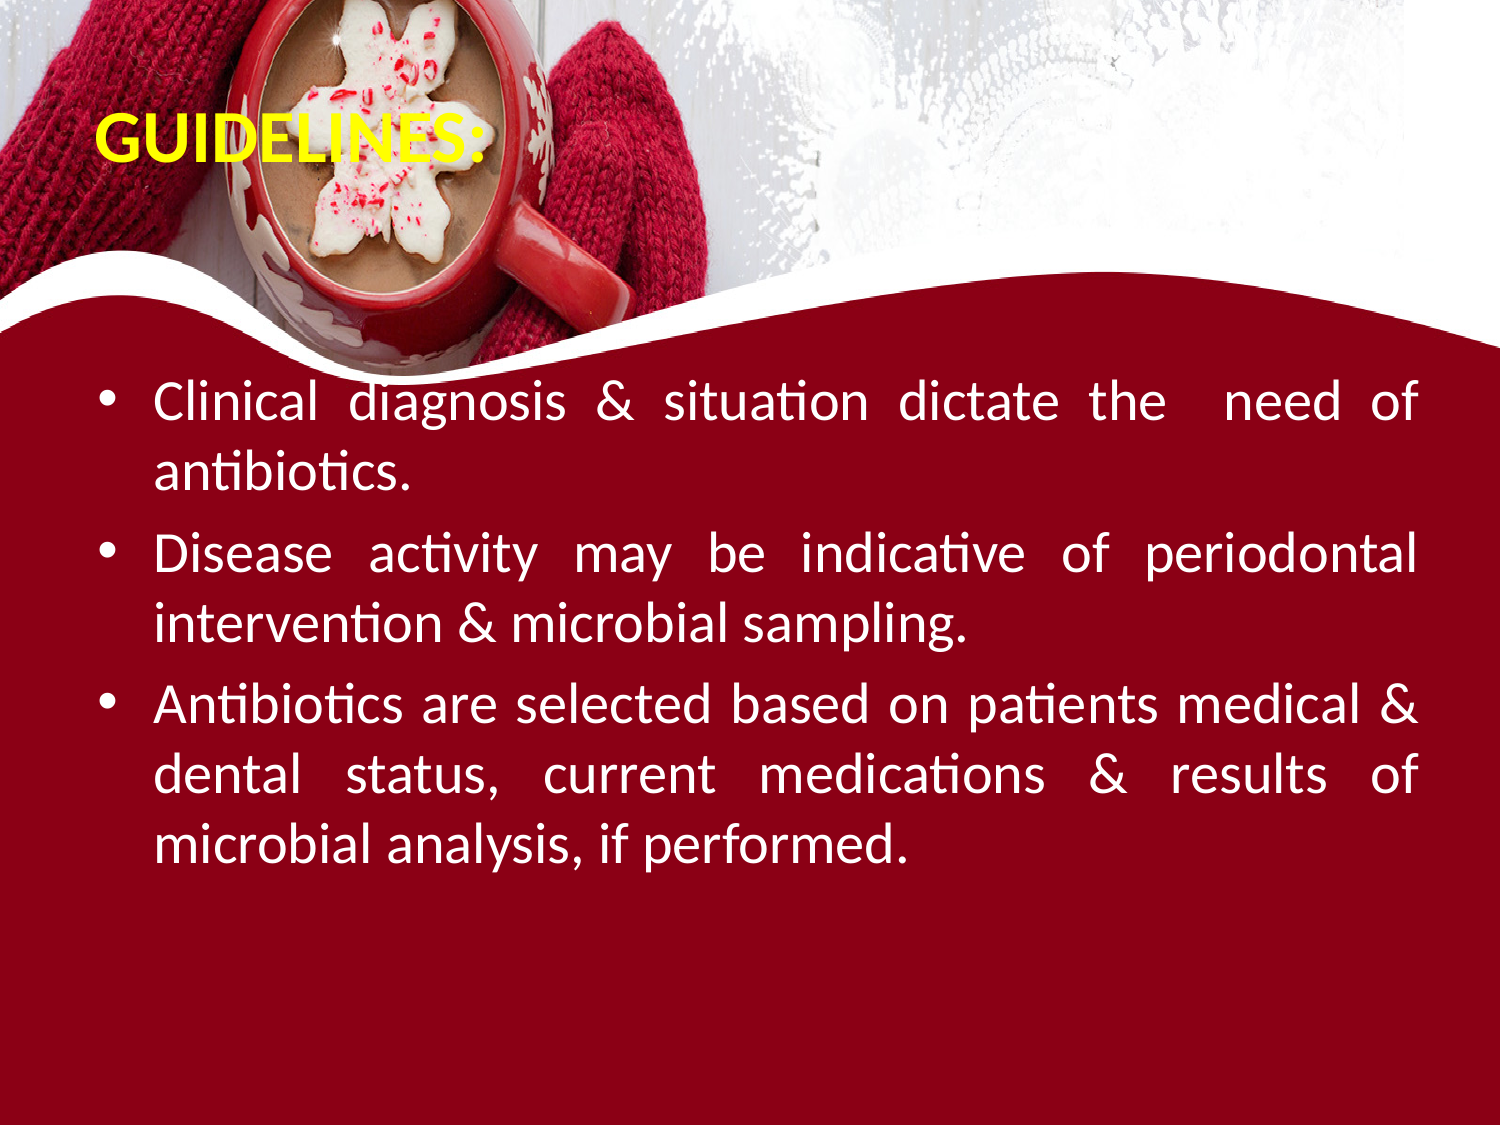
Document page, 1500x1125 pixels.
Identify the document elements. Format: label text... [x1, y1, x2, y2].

list Clinical diagnosis & situation dictate the need of antibiotics. Disease activity may be indicative of periodontal intervention & microbial sampling. Antibiotics are selected based on patients medical & dental status, current medications & results of microbial analysis, if performed. [82, 354, 1435, 1039]
picture [0, 0, 1500, 1125]
title GUIDELINES: [79, 49, 1435, 217]
